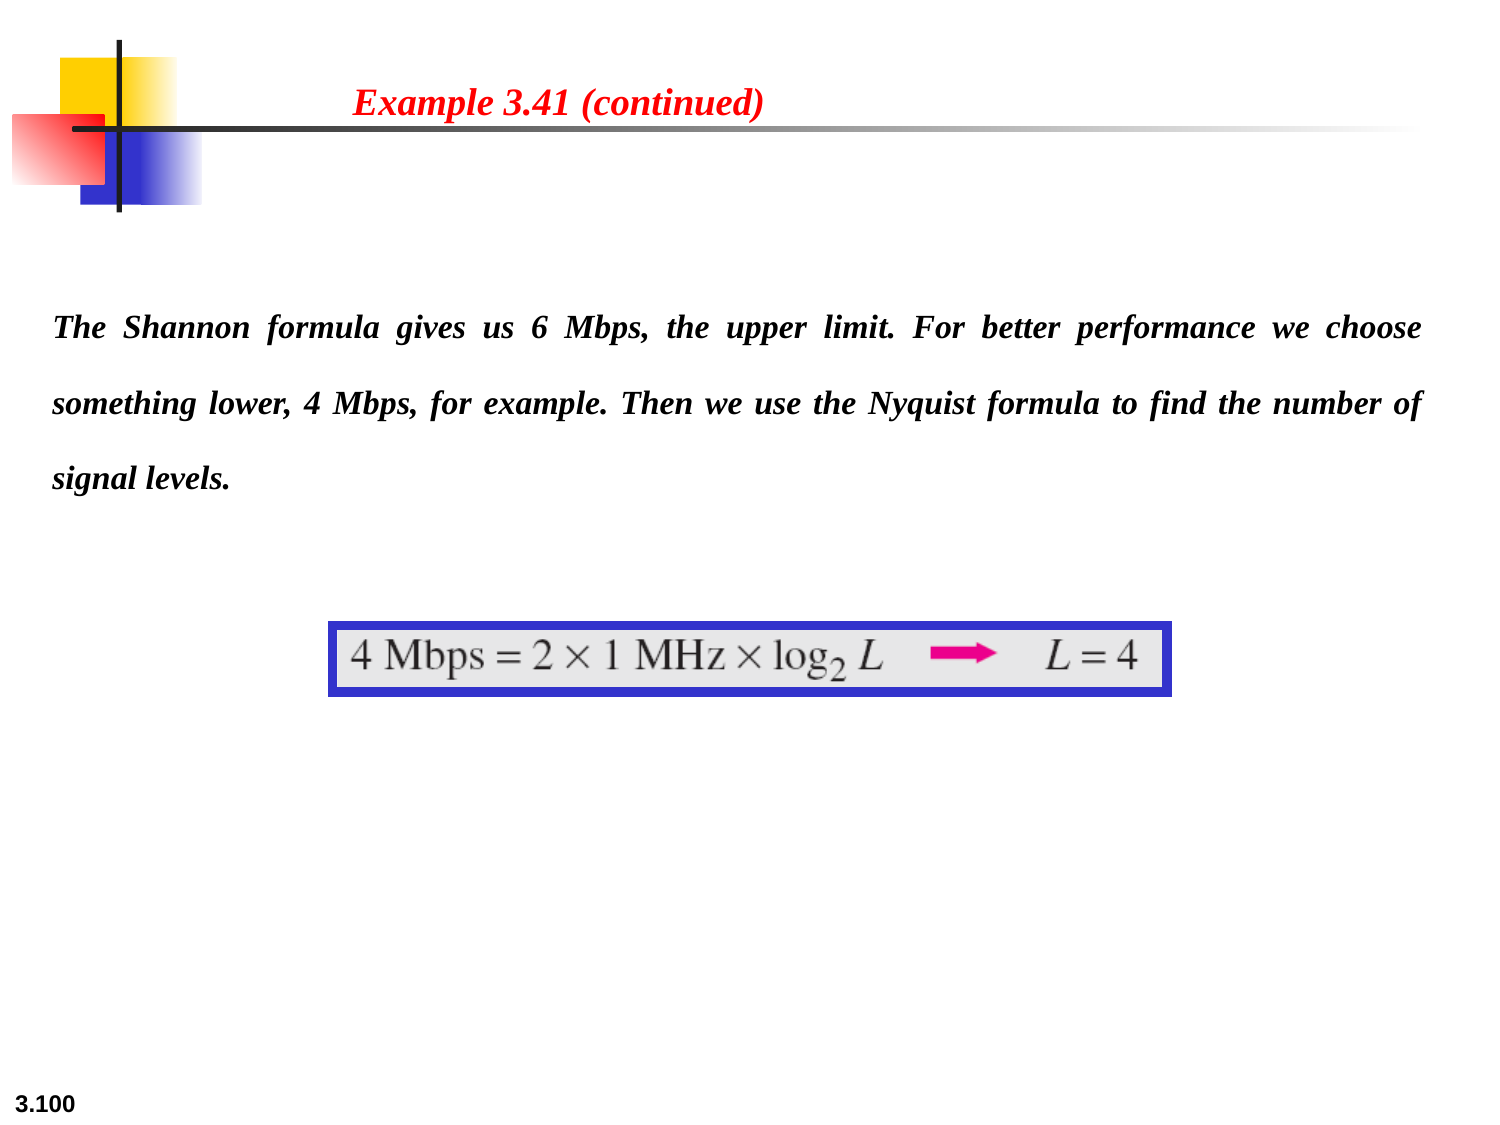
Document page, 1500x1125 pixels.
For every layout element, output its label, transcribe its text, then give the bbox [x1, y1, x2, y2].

text_box [72, 126, 80, 132]
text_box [80, 126, 202, 205]
text_box [60, 57, 116, 126]
text_box [202, 126, 1423, 132]
text_box [122, 57, 177, 126]
text_box [24, 237, 1475, 863]
picture [337, 629, 1163, 688]
text_box [116, 205, 122, 213]
text_box The Shannon formula gives us 6 Mbps, the upper limit. For better performance we choose something lower, 4 Mbps, for example. Then we use the Nyquist formula to find the number of signal levels. [37, 262, 1438, 504]
text_box [12, 114, 105, 185]
slide_number 3.100 [0, 1050, 313, 1125]
text_box [116, 39, 122, 126]
text_box Example 3.41 (continued) [337, 29, 780, 131]
